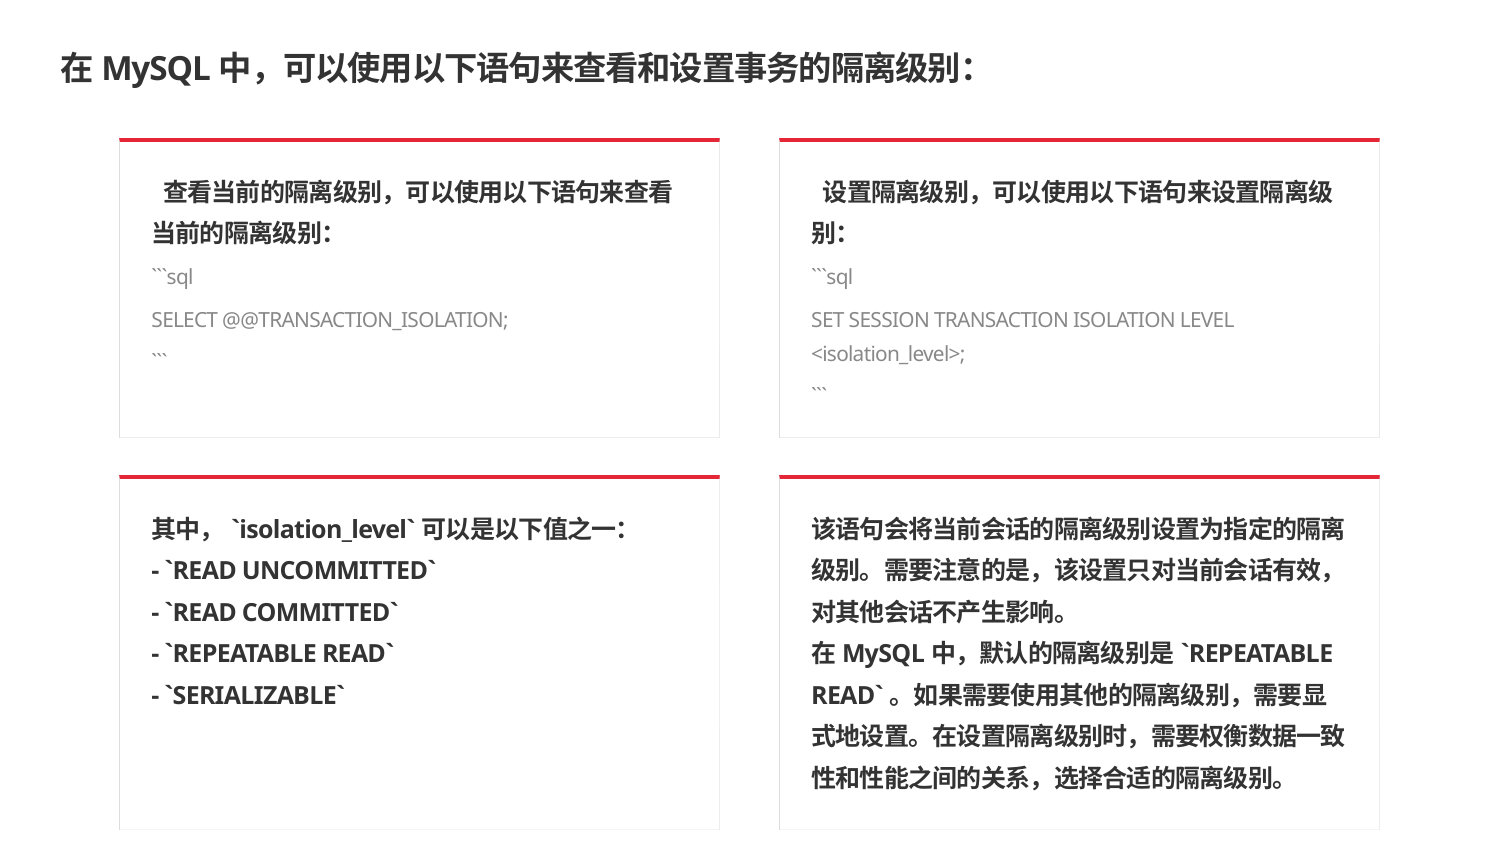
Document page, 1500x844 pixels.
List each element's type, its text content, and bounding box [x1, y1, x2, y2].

text_box 在MySQL中，可以使用以下语句来查看和设置事务的隔离级别： [60, 37, 1440, 87]
picture [779, 475, 1380, 830]
picture [119, 475, 720, 830]
picture [119, 138, 720, 438]
picture [779, 138, 1380, 438]
